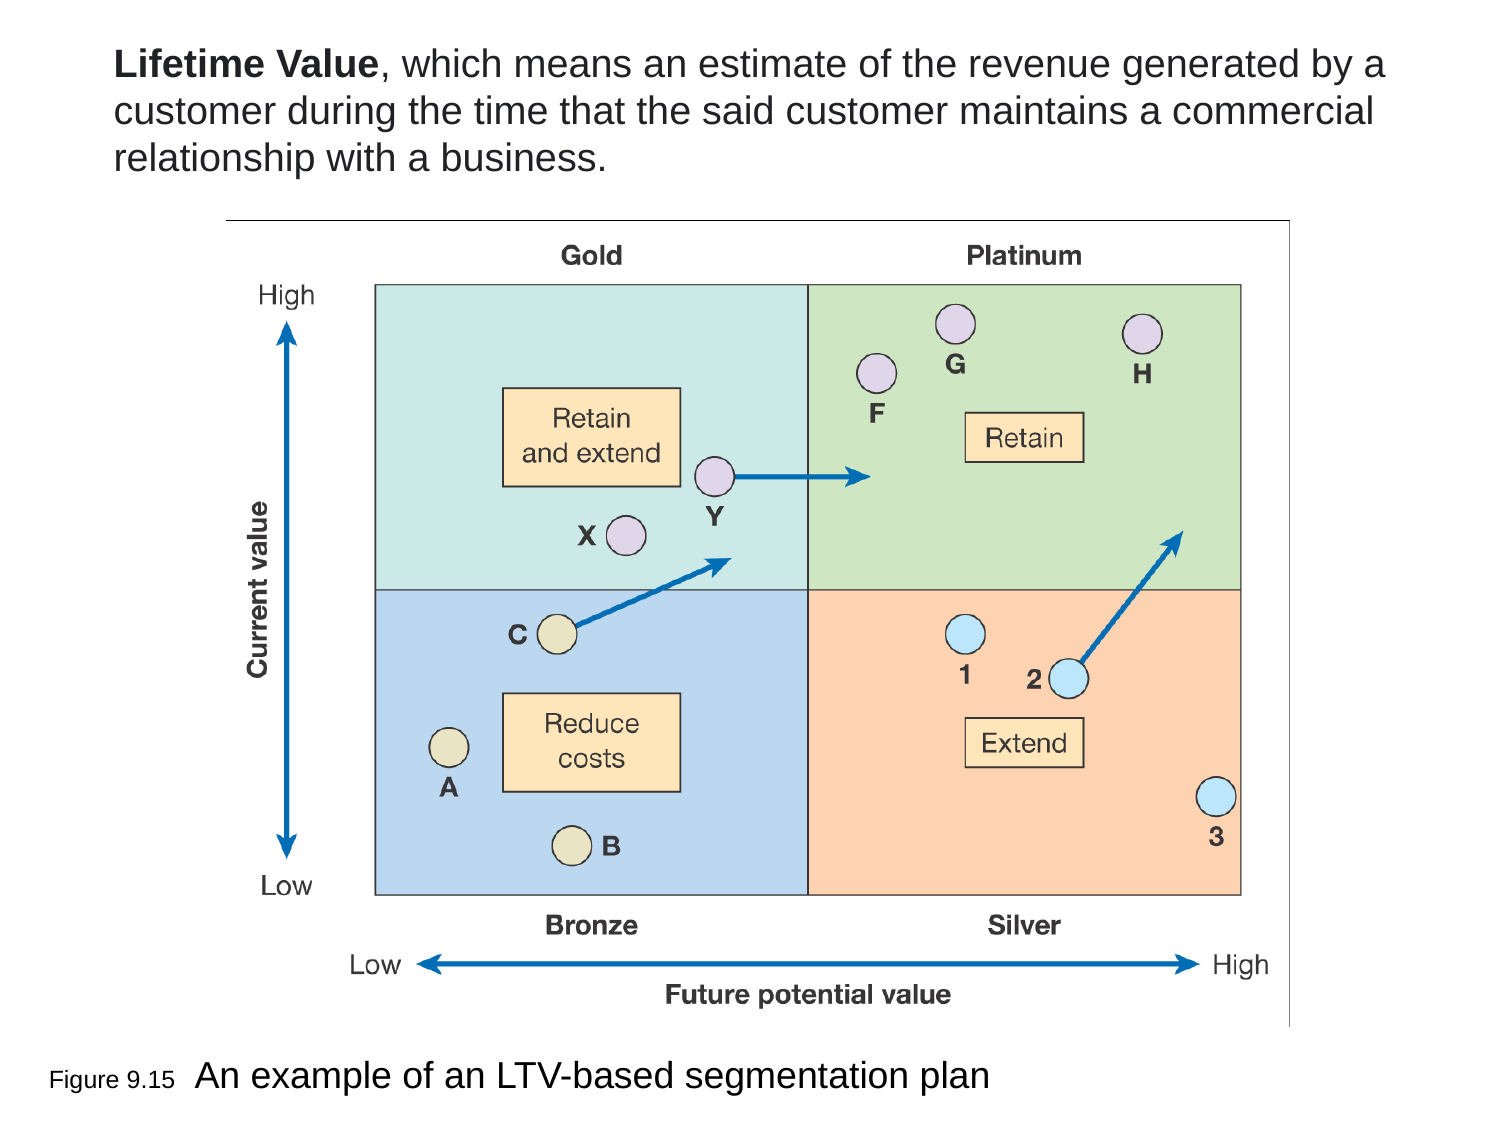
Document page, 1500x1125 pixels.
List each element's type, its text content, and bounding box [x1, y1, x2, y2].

text_box Figure 9.15 An example of an LTV-based segmentation plan [33, 1043, 1434, 1104]
text_box Lifetime Value, which means an estimate of the revenue generated by a customer during the time that the said customer maintains a commercial relationship with a business. [98, 22, 1425, 195]
picture [225, 217, 1294, 1027]
